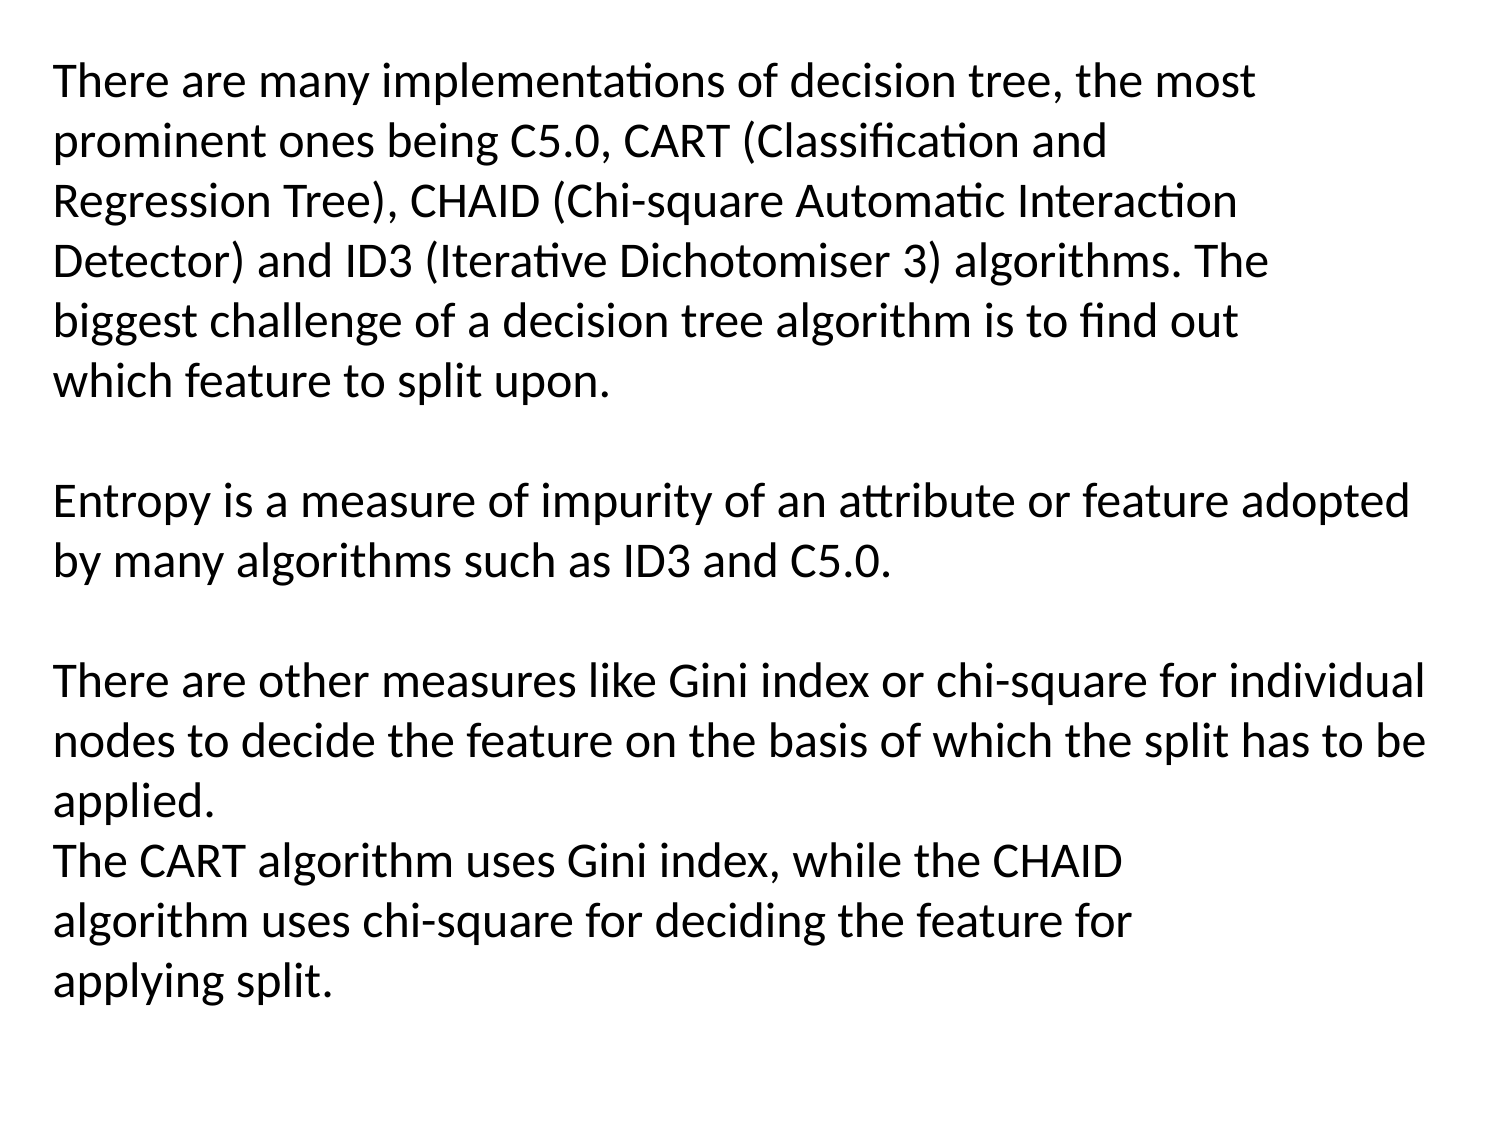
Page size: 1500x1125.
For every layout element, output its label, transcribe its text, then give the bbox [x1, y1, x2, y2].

list There are many implementations of decision tree, the most prominent ones being C5.0, CART (Classification and Regression Tree), CHAID (Chi-square Automatic Interaction Detector) and ID3 (Iterative Dichotomiser 3) algorithms. The biggest challenge of a decision tree algorithm is to find out which feature to split upon. Entropy is a measure of impurity of an attribute or feature adopted by many algorithms such as ID3 and C5.0. There are other measures like Gini index or chi-square for individual nodes to decide the feature on the basis of which the split has to be applied. The CART algorithm uses Gini index, while the CHAID algorithm uses chi-square for deciding the feature for applying split. [52, 47, 1448, 1078]
